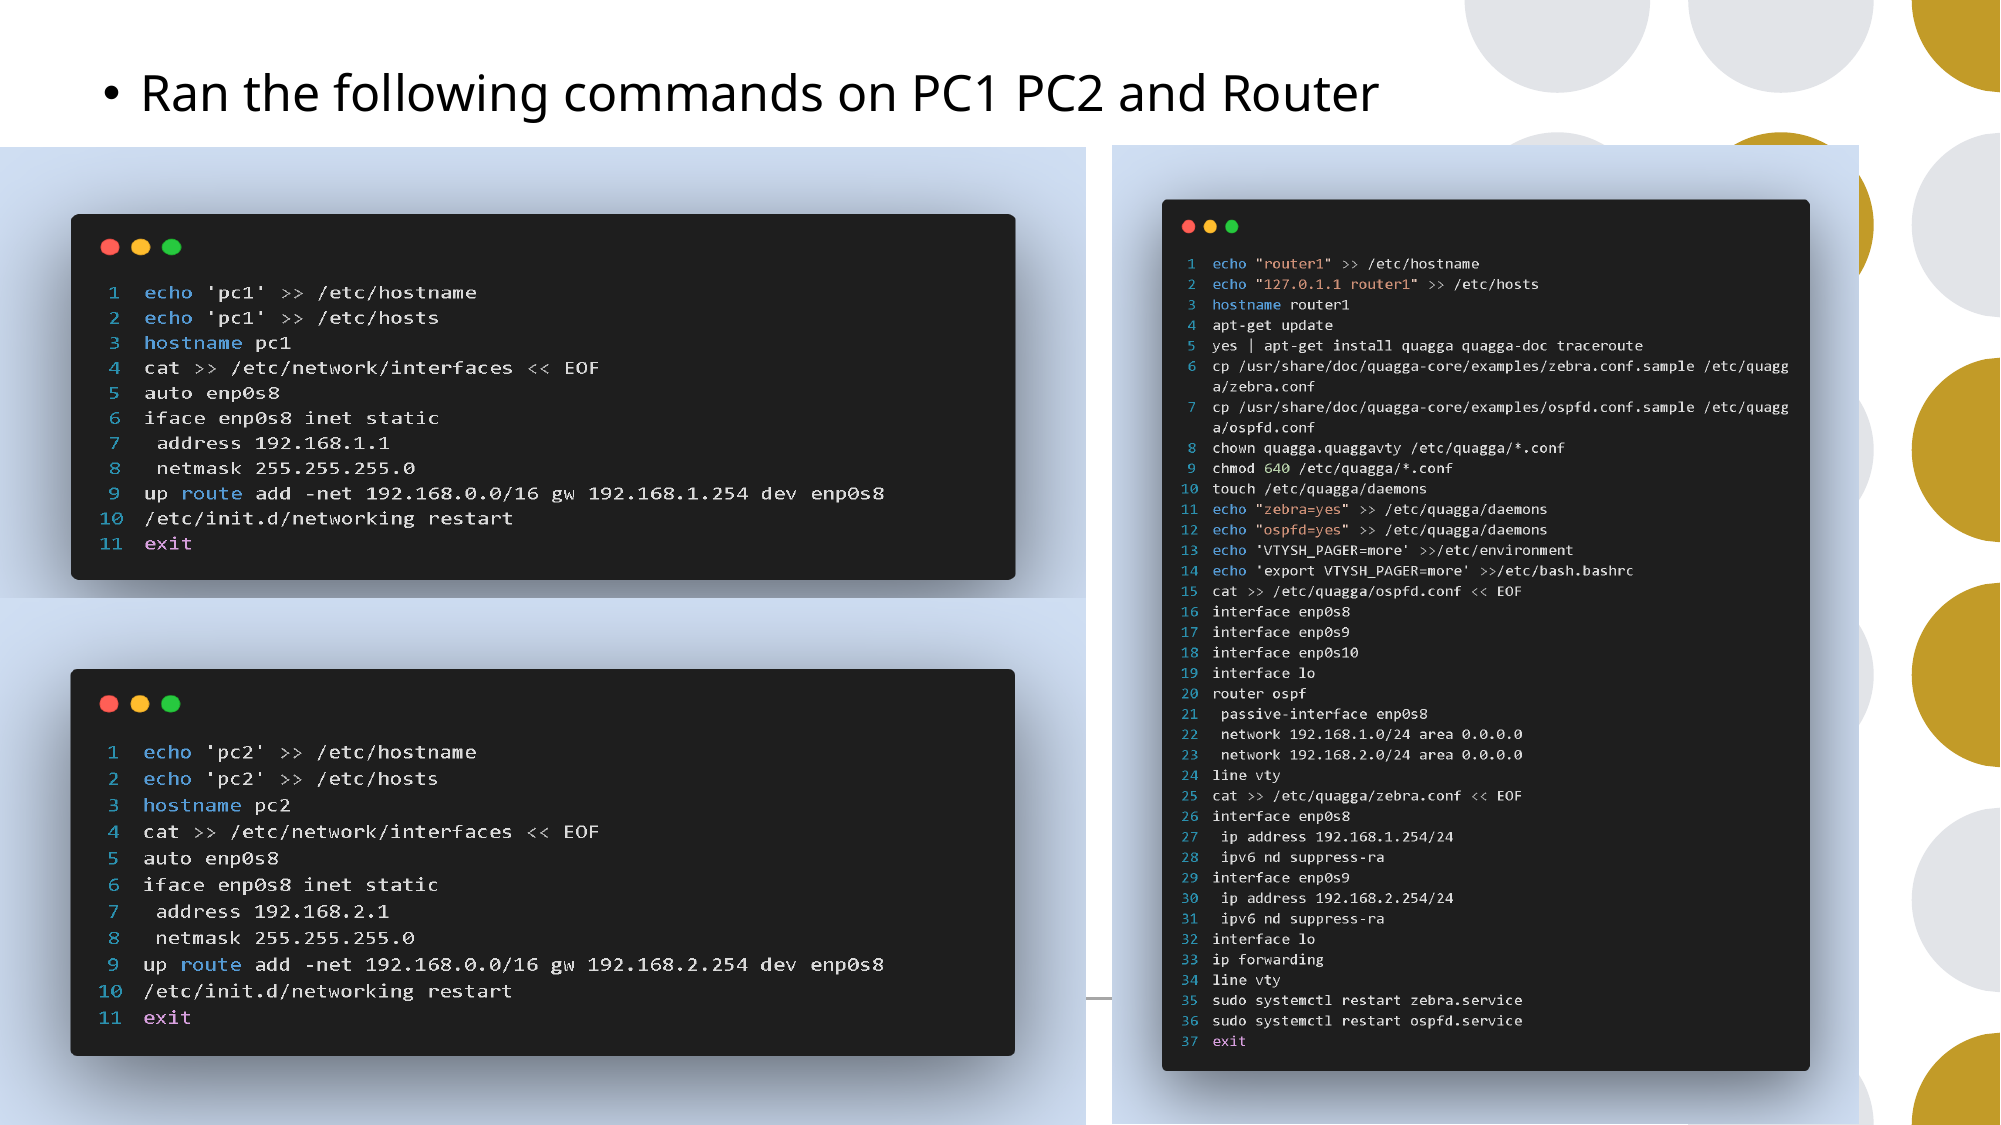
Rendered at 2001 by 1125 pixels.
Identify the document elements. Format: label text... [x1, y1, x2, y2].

list Ran the following commands on PC1 PC2 and Router [87, 54, 1461, 646]
picture [1111, 145, 1859, 1124]
picture [0, 147, 1086, 1125]
